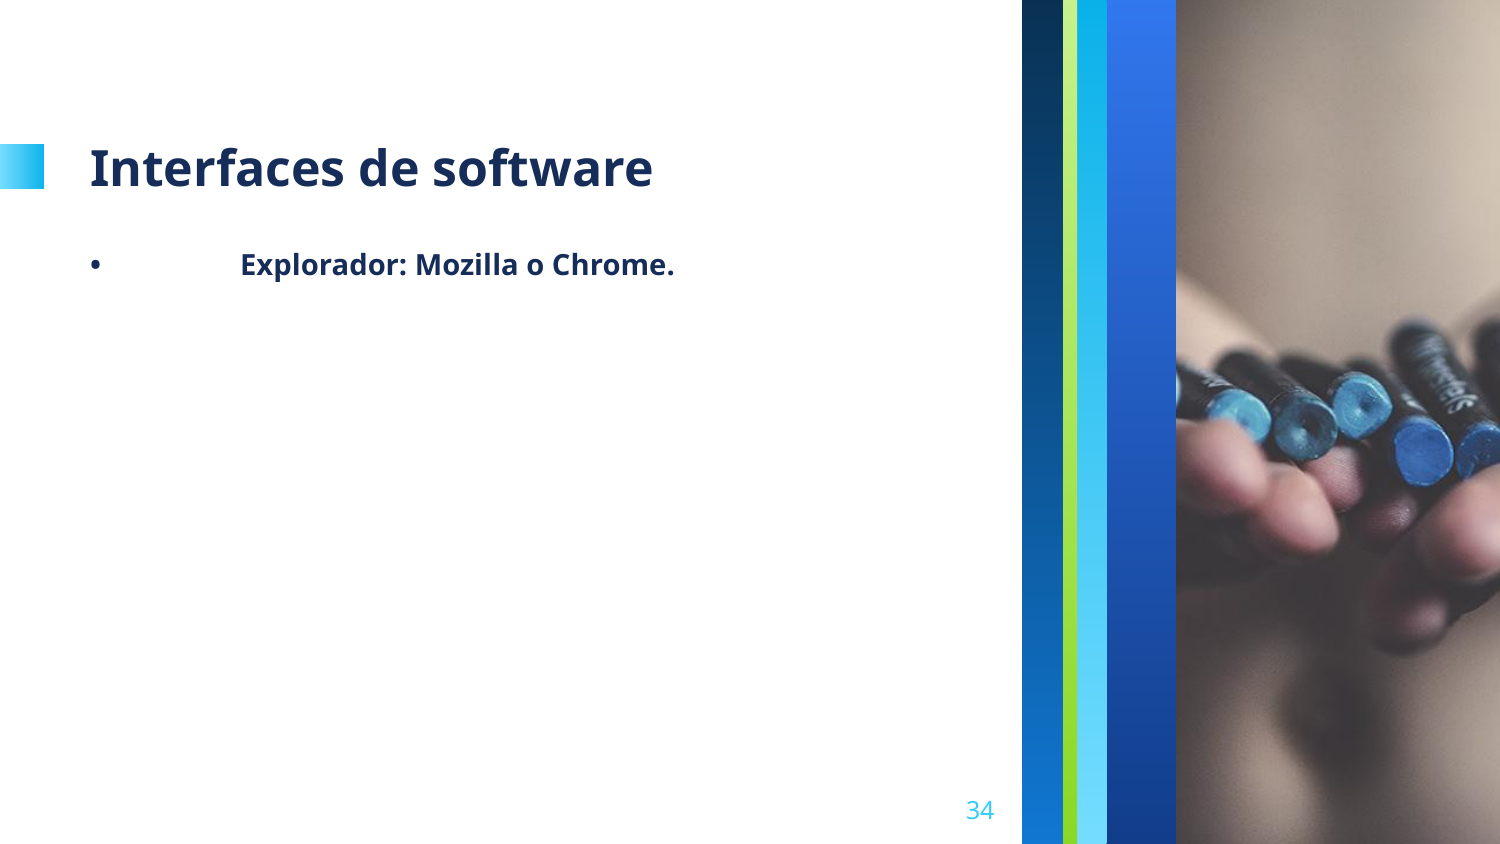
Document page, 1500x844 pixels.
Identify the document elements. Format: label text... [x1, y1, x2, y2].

list • Explorador: Mozilla o Chrome. [75, 231, 1018, 783]
title Interfaces de software [75, 92, 945, 212]
slide_number ‹#› [919, 779, 1010, 844]
picture [1175, 0, 1500, 844]
